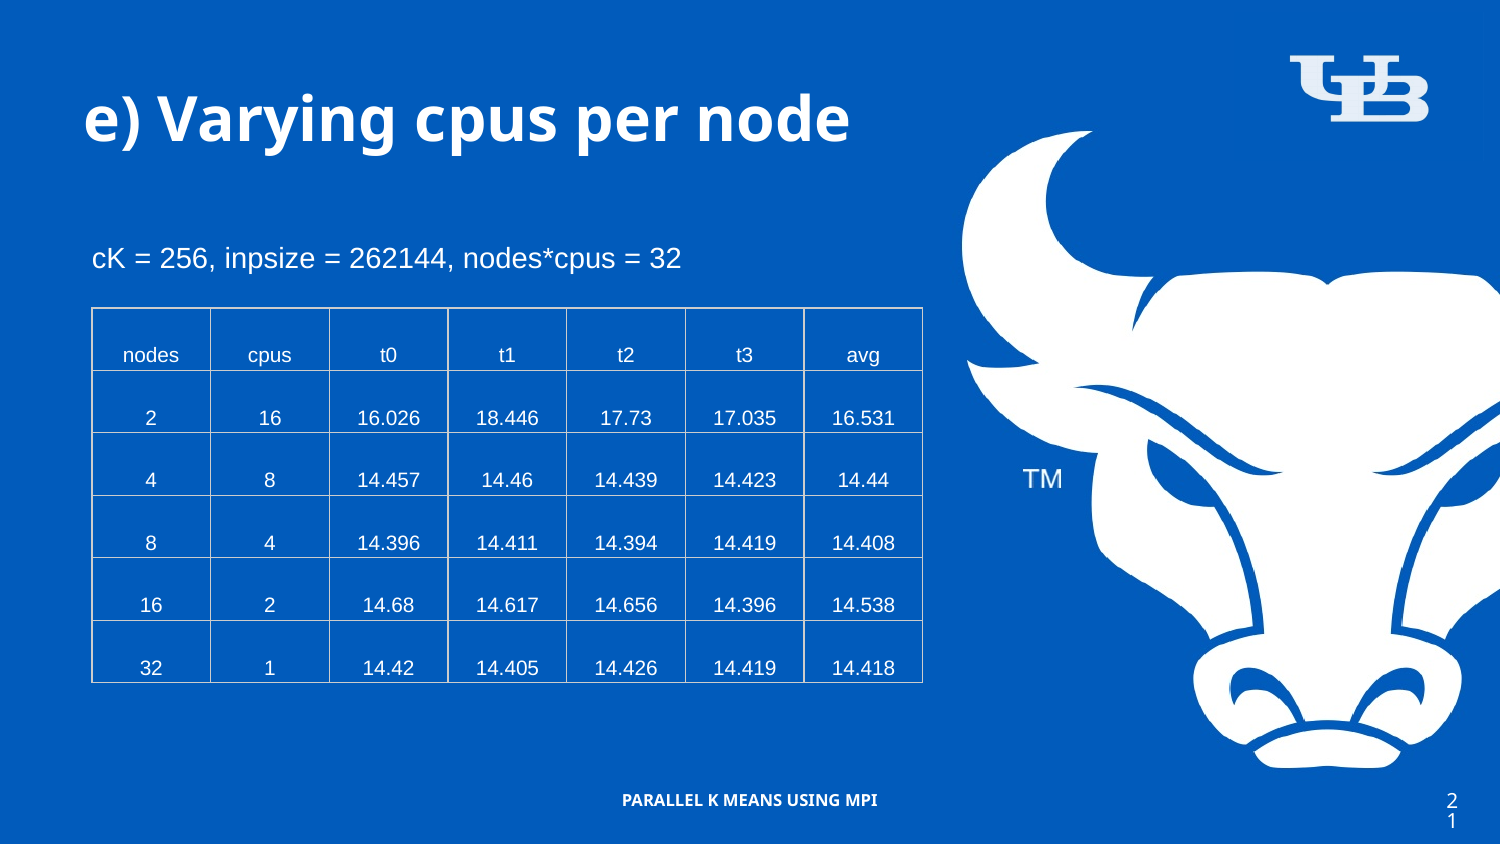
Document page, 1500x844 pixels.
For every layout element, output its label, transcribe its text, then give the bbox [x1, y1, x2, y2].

table_cell 16.531 [805, 371, 922, 432]
table_cell 14.617 [449, 558, 566, 620]
table_cell 14.656 [567, 558, 685, 620]
table_cell 14.419 [686, 496, 803, 557]
table_cell 16 [93, 558, 210, 620]
table_cell 14.42 [330, 621, 447, 682]
table_cell 1 [211, 621, 329, 682]
table_cell 14.68 [330, 558, 447, 620]
table_cell 14.426 [567, 621, 685, 682]
table_header t3 [686, 309, 803, 370]
table_header t0 [330, 309, 447, 370]
table_header nodes [93, 309, 210, 370]
table_cell 14.408 [805, 496, 922, 557]
table_cell 14.411 [449, 496, 566, 557]
table_cell 2 [93, 371, 210, 432]
table_cell 4 [211, 496, 329, 557]
table_cell 8 [211, 433, 329, 495]
table_cell 14.423 [686, 433, 803, 495]
title e) Varying cpus per node [68, 35, 988, 198]
picture [0, 0, 1500, 844]
table_cell 18.446 [449, 371, 566, 432]
table_cell 2 [211, 558, 329, 620]
table_cell 14.405 [449, 621, 566, 682]
text_box cK = 256, inpsize = 262144, nodes*cpus = 32 [68, 223, 781, 299]
table_header avg [805, 309, 922, 370]
table_header cpus [211, 309, 329, 370]
table_cell 8 [93, 496, 210, 557]
table_cell 32 [93, 621, 210, 682]
slide_number ‹#› [1371, 769, 1484, 834]
table_cell 14.439 [567, 433, 685, 495]
table_header t1 [449, 309, 566, 370]
table_cell 14.44 [805, 433, 922, 495]
table_cell 17.035 [686, 371, 803, 432]
table_cell 4 [93, 433, 210, 495]
table_cell 14.457 [330, 433, 447, 495]
table_cell 14.396 [330, 496, 447, 557]
table_cell 14.46 [449, 433, 566, 495]
table_cell 14.394 [567, 496, 685, 557]
table_cell 14.419 [686, 621, 803, 682]
table_cell 16 [211, 371, 329, 432]
table_cell 17.73 [567, 371, 685, 432]
table_cell 14.418 [805, 621, 922, 682]
table_cell 16.026 [330, 371, 447, 432]
table_header t2 [567, 309, 685, 370]
table_cell 14.538 [805, 558, 922, 620]
table_cell 14.396 [686, 558, 803, 620]
